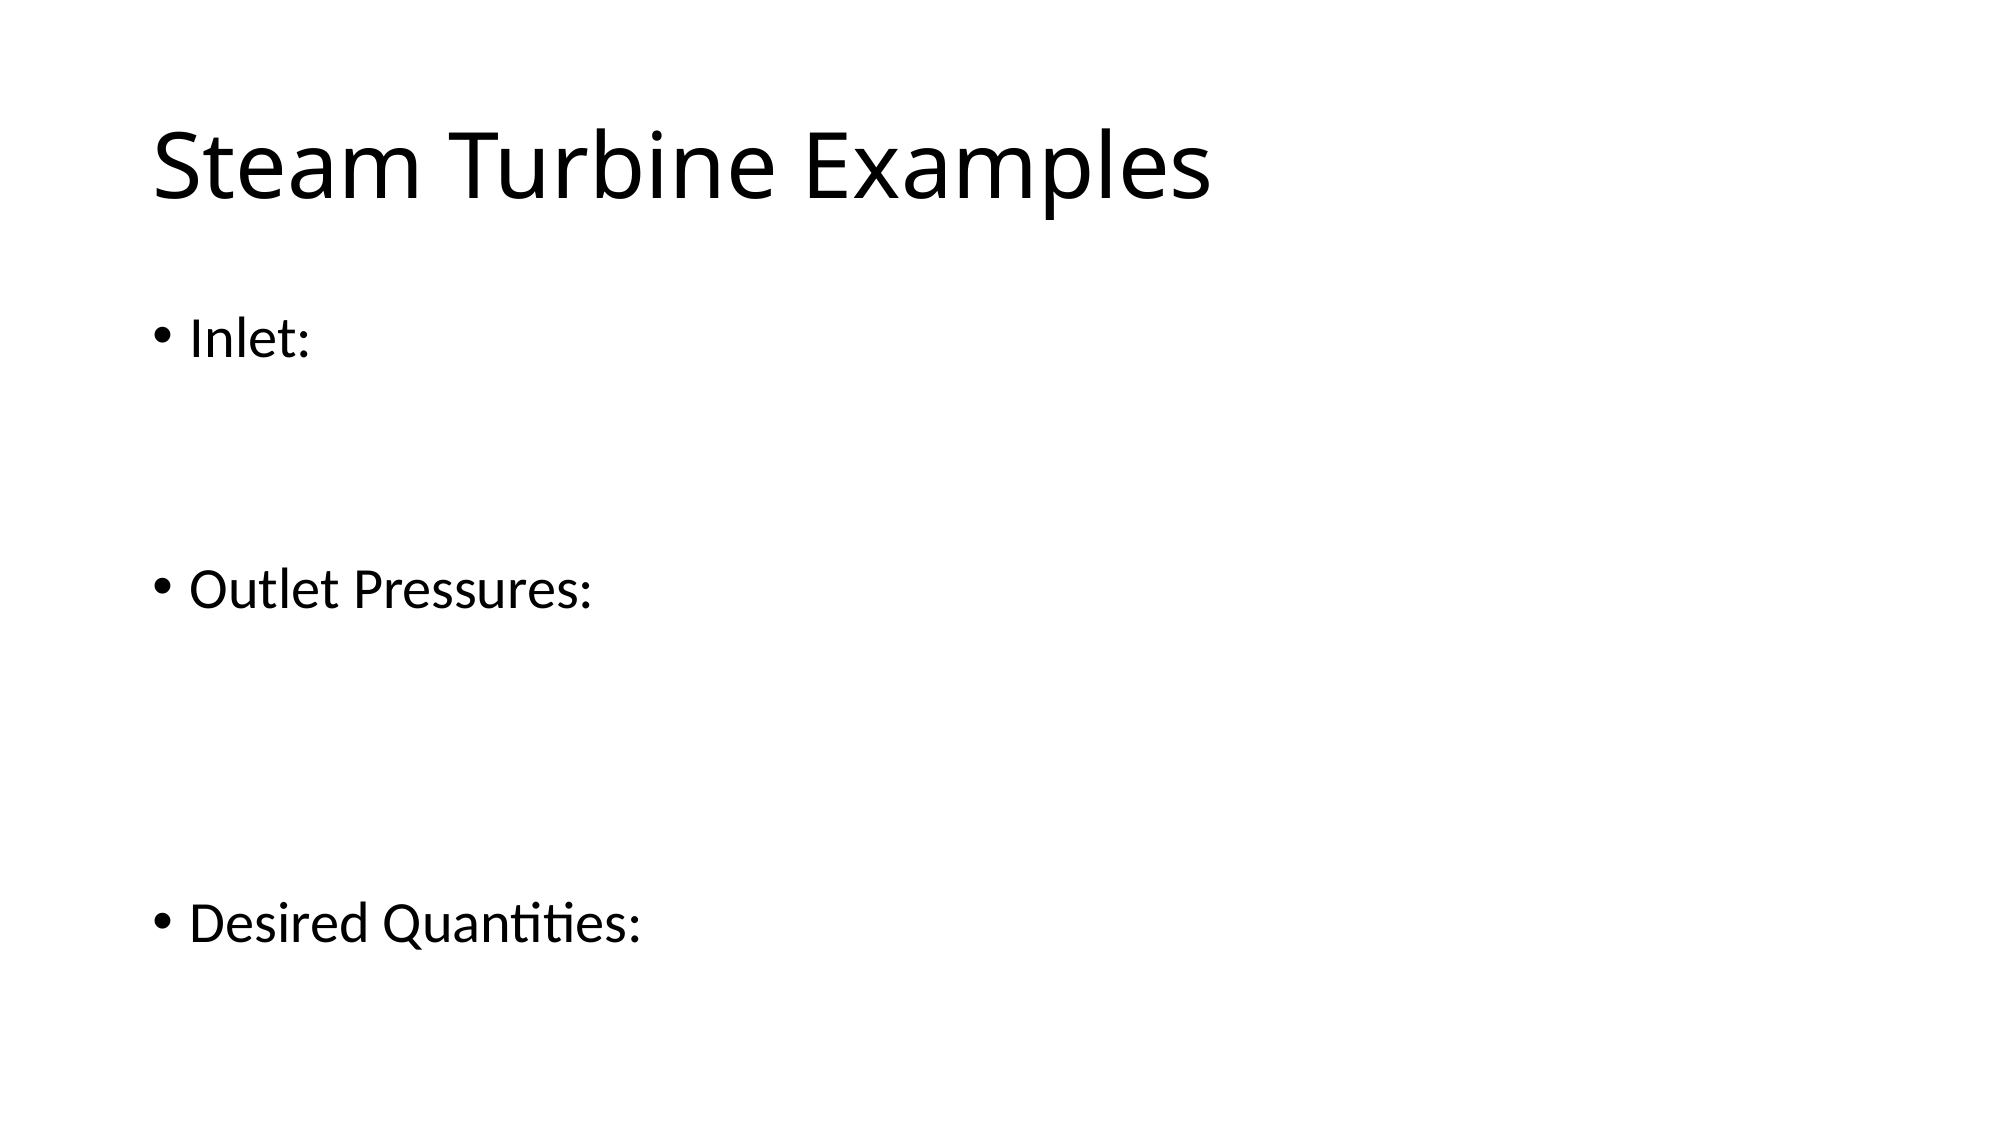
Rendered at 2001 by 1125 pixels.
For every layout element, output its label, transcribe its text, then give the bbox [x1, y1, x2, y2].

title Steam Turbine Examples [137, 59, 1863, 278]
